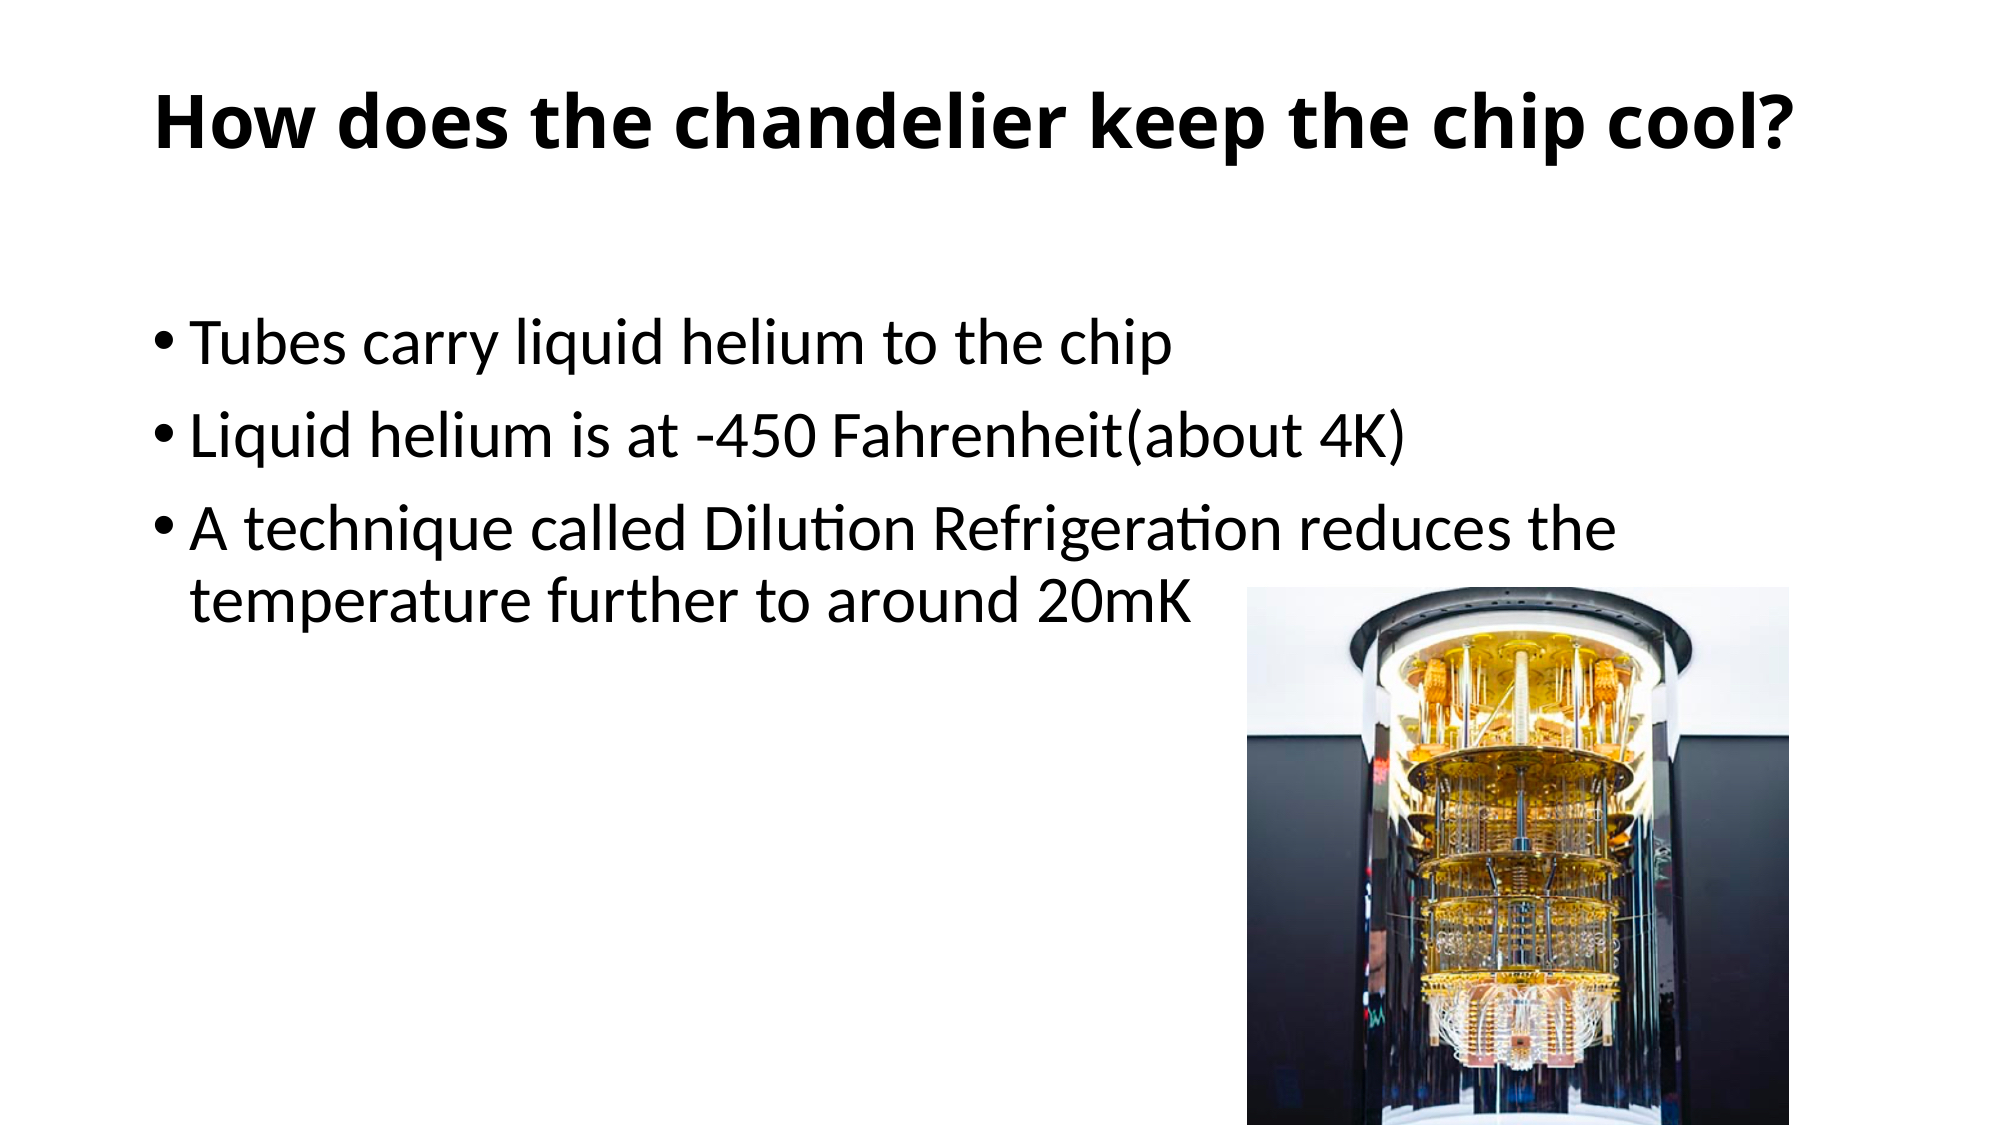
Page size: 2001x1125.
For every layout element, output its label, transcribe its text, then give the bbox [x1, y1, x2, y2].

picture [1245, 572, 1789, 1125]
list Tubes carry liquid helium to the chip Liquid helium is at -450 Fahrenheit(about 4K) A technique called Dilution Refrigeration reduces the temperature further to around 20mK [137, 299, 1863, 1014]
title How does the chandelier keep the chip cool? [137, 59, 1863, 278]
